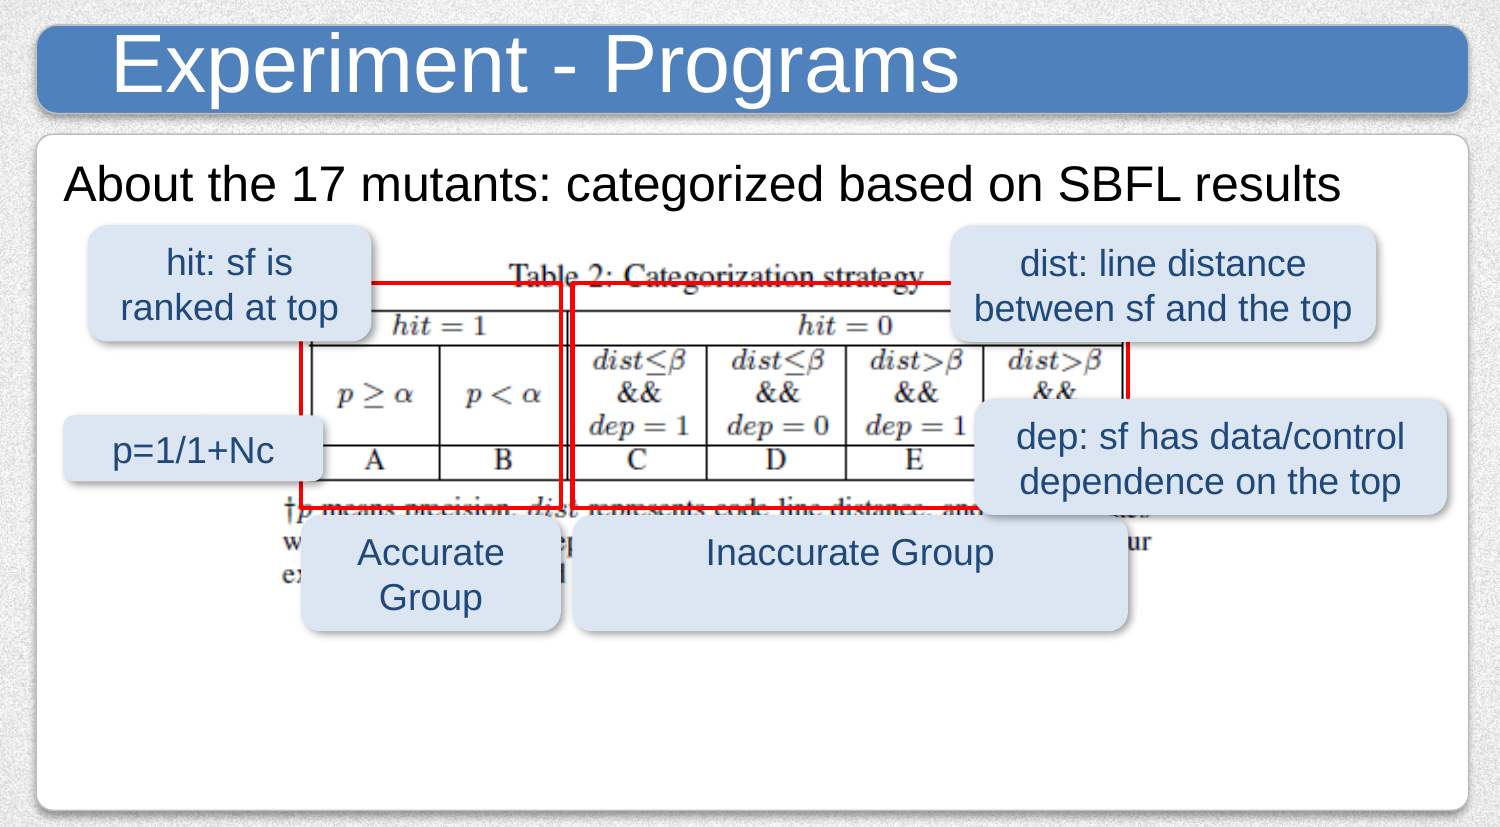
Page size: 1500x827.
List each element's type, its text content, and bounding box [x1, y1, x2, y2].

picture [277, 247, 1163, 591]
title Experiment - Programs [95, 2, 1364, 143]
text_box About the 17 mutants: categorized based on SBFL results [48, 143, 1483, 219]
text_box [300, 283, 1129, 633]
text_box dist: line distance between sf and the top [950, 225, 1377, 342]
text_box p=1/1+Nc [63, 415, 272, 482]
text_box hit: sf is ranked at top [87, 225, 372, 342]
text_box dep: sf has data/control dependence on the top [1168, 398, 1447, 515]
